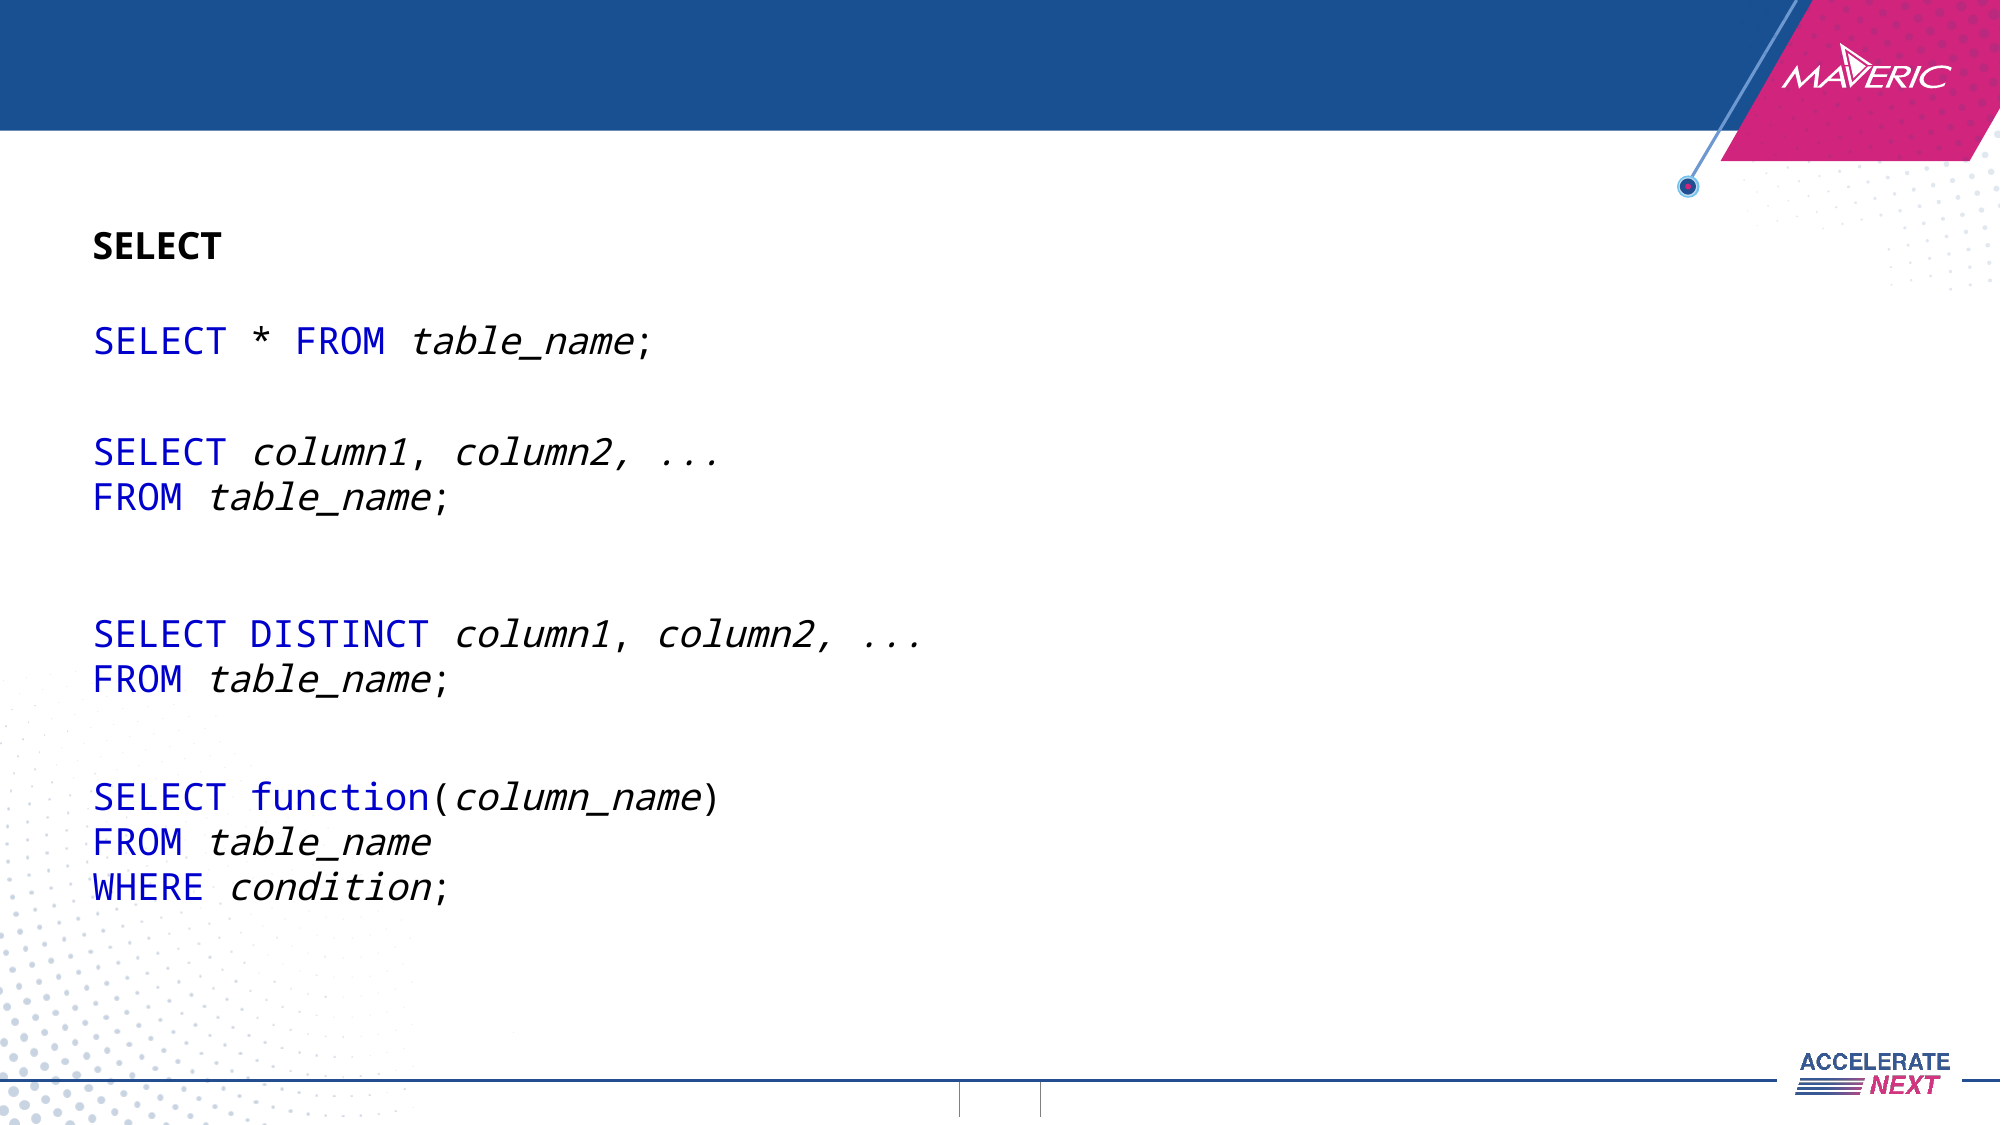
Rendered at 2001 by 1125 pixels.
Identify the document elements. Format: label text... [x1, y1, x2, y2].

text_box SELECT column1, column2, ... FROM table_name; [77, 420, 1254, 526]
text_box SELECT DISTINCT column1, column2, ... FROM table_name; [77, 602, 1080, 708]
text_box SELECT * FROM table_name; [77, 309, 1080, 369]
picture [0, 671, 514, 1125]
text_box SELECT function(column_name) FROM table_name WHERE condition; [77, 765, 1139, 916]
picture [1791, 1051, 1953, 1097]
text_box SELECT [77, 214, 1080, 275]
